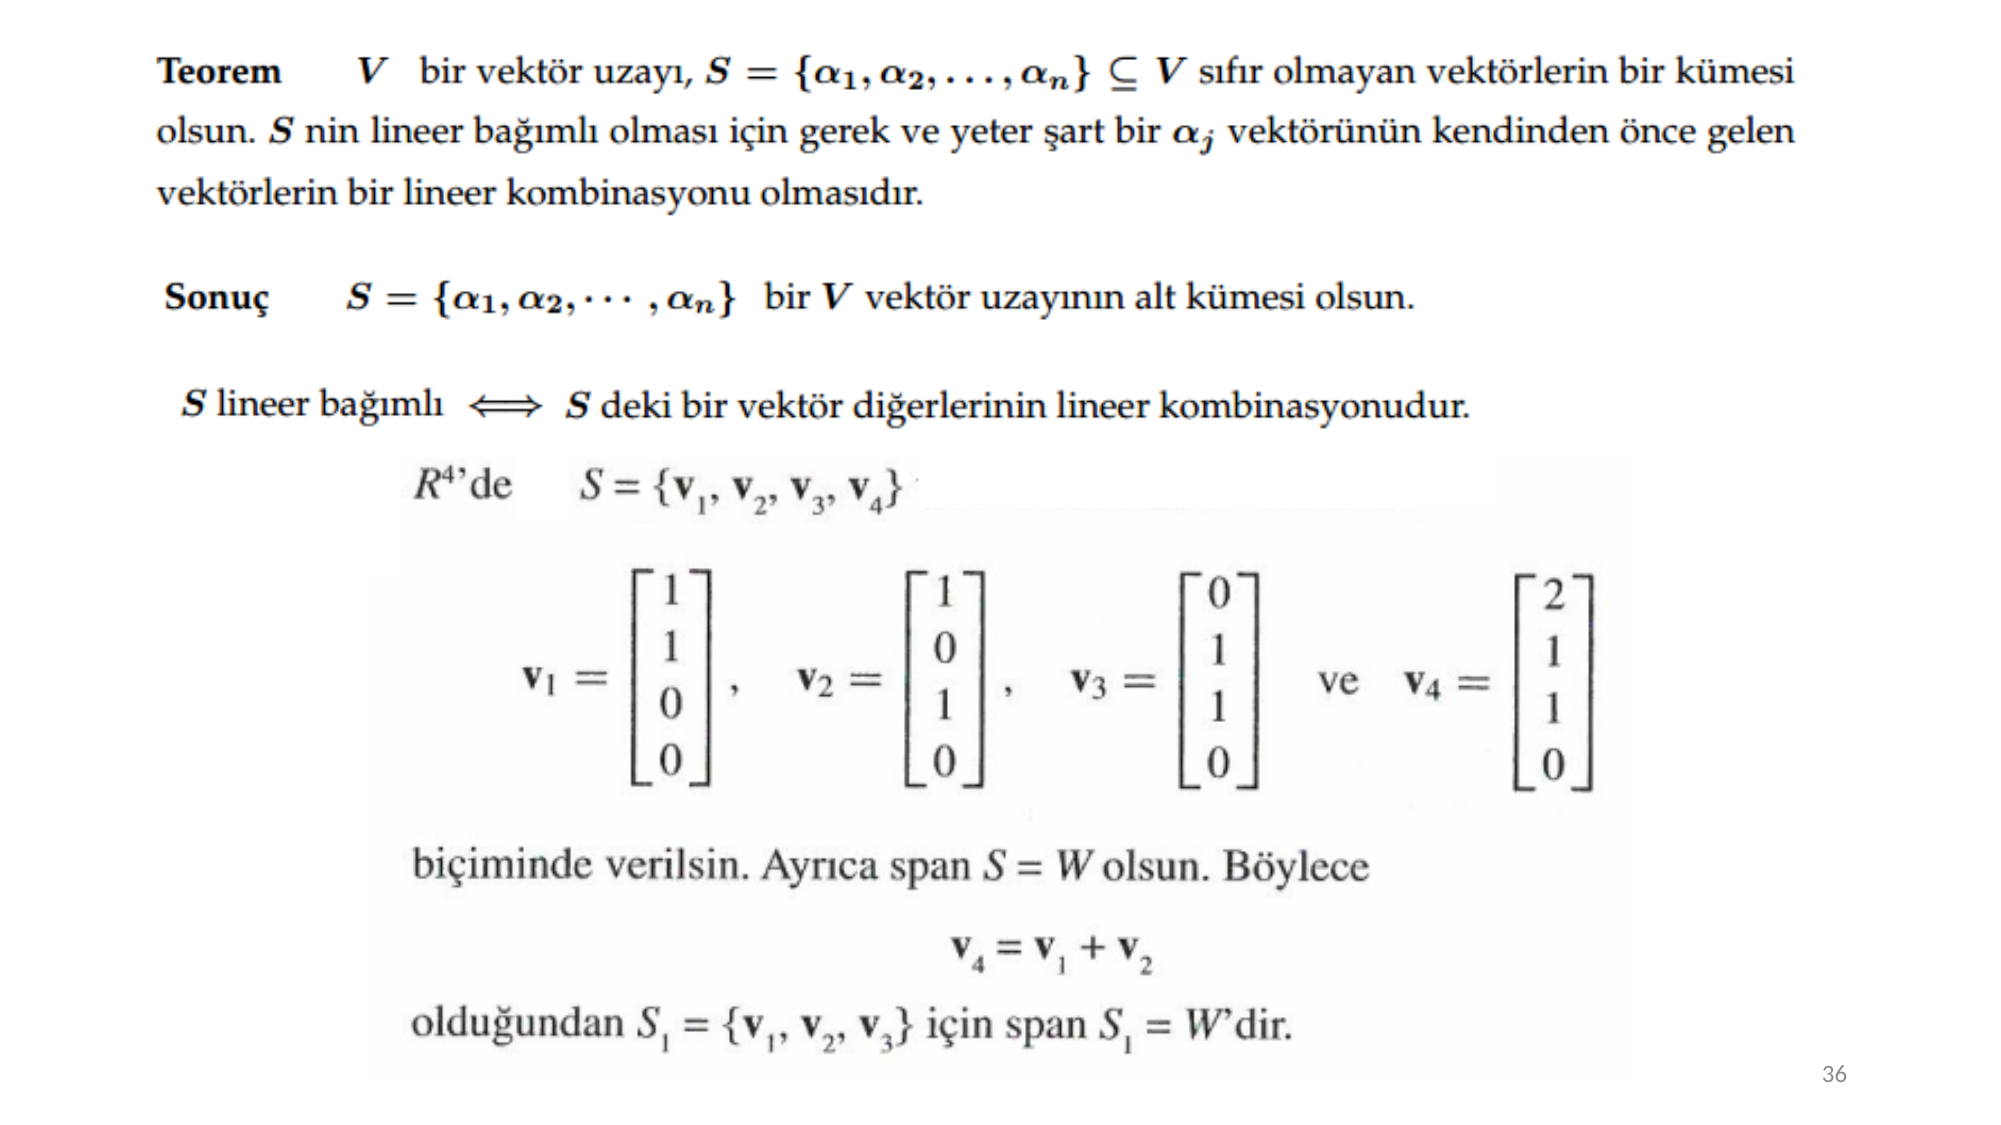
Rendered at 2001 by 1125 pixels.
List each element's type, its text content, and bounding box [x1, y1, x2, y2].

slide_number 36 [1412, 1042, 1863, 1103]
picture [121, 11, 1811, 222]
picture [366, 457, 1632, 1079]
picture [137, 243, 1525, 448]
